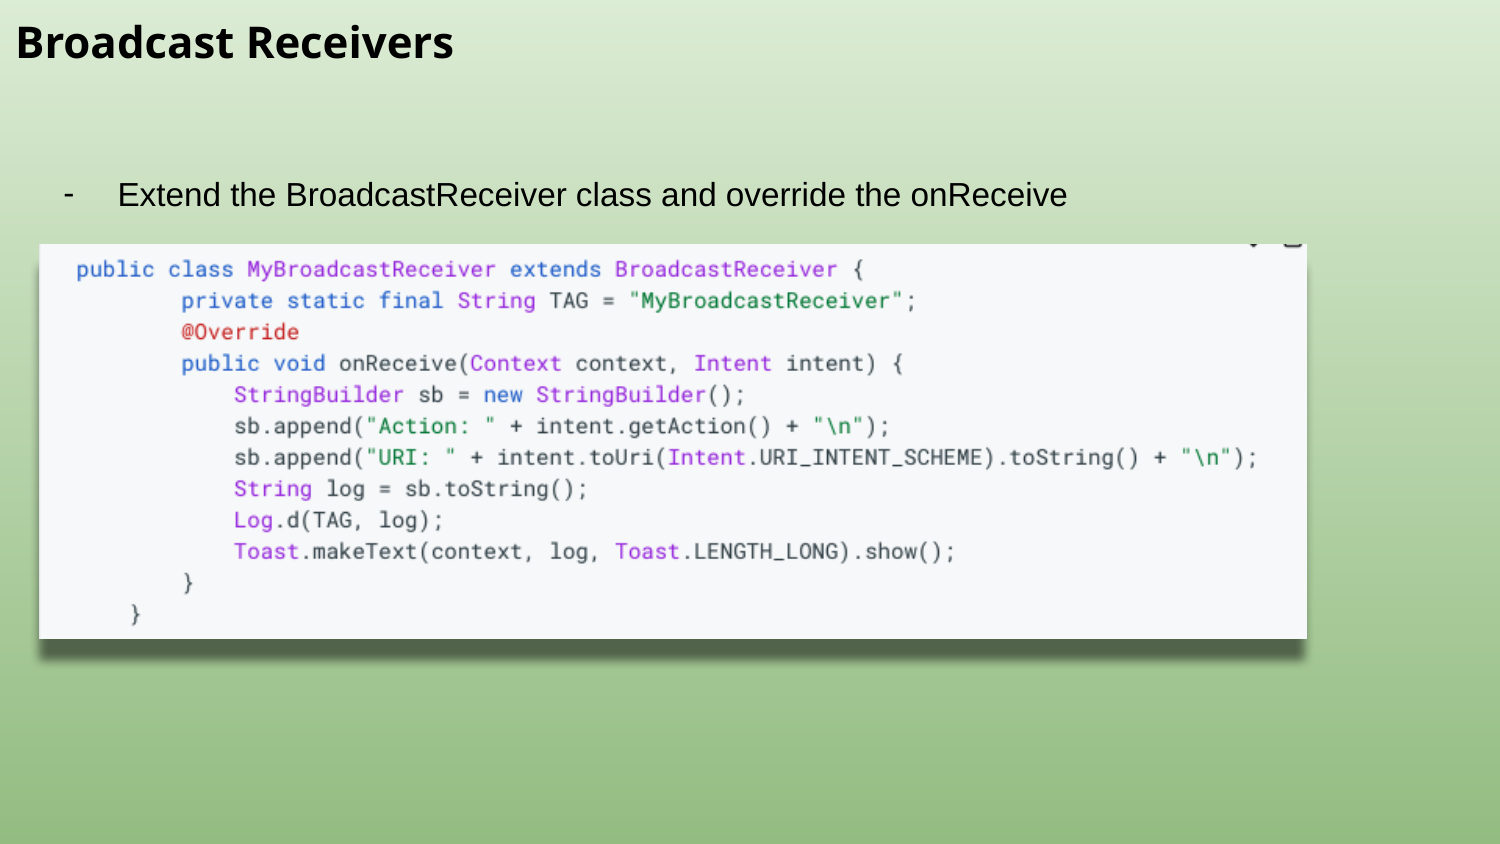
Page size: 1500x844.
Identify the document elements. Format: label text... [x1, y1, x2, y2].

text_box Broadcast Receivers [0, 0, 853, 83]
picture [39, 244, 1307, 639]
text_box Extend the BroadcastReceiver class and override the onReceive [27, 157, 1473, 228]
